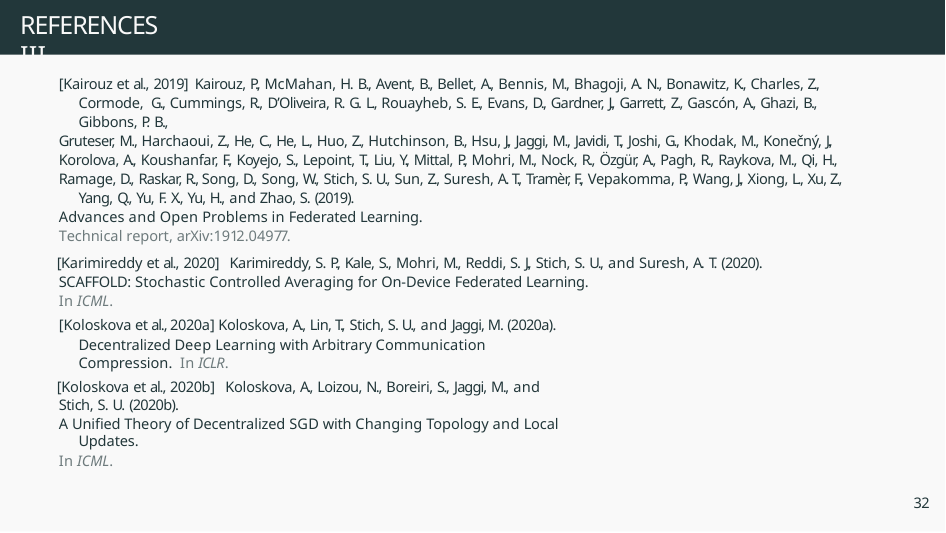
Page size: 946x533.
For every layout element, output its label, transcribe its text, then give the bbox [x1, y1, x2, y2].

text_box [Kairouz et al., 2019] Kairouz, P., McMahan, H. B., Avent, B., Bellet, A., Bennis, M., Bhagoji, A. N., Bonawitz, K., Charles, Z., Cormode, G., Cummings, R., D’Oliveira, R. G. L., Rouayheb, S. E., Evans, D., Gardner, J., Garrett, Z., Gascón, A., Ghazi, B., Gibbons, P. B., Gruteser, M., Harchaoui, Z., He, C., He, L., Huo, Z., Hutchinson, B., Hsu, J., Jaggi, M., Javidi, T., Joshi, G., Khodak, M., Konečný, J., Korolova, A., Koushanfar, F., Koyejo, S., Lepoint, T., Liu, Y., Mittal, P., Mohri, M., Nock, R., Özgür, A., Pagh, R., Raykova, M., Qi, H., Ramage, D., Raskar, R., Song, D., Song, W., Stich, S. U., Sun, Z., Suresh, A. T., Tramèr, F., Vepakomma, P., Wang, J., Xiong, L., Xu, Z., Yang, Q., Yu, F. X., Yu, H., and Zhao, S. (2019). Advances and Open Problems in Federated Learning. Technical report, arXiv:1912.04977. [Karimireddy et al., 2020] Karimireddy, S. P., Kale, S., Mohri, M., Reddi, S. J., Stich, S. U., and Suresh, A. T. (2020). SCAFFOLD: Stochastic Controlled Averaging for On-Device Federated Learning. In ICML. [Koloskova et al., 2020a] Koloskova, A., Lin, T., Stich, S. U., and Jaggi, M. (2020a). Decentralized Deep Learning with Arbitrary Communication Compression. In ICLR. [Koloskova et al., 2020b] Koloskova, A., Loizou, N., Boreiri, S., Jaggi, M., and Stich, S. U. (2020b). A Unified Theory of Decentralized SGD with Changing Topology and Local Updates. In ICML. [56, 71, 880, 469]
title REFERENCES III [18, 7, 186, 99]
slide_number 32 [907, 492, 935, 533]
